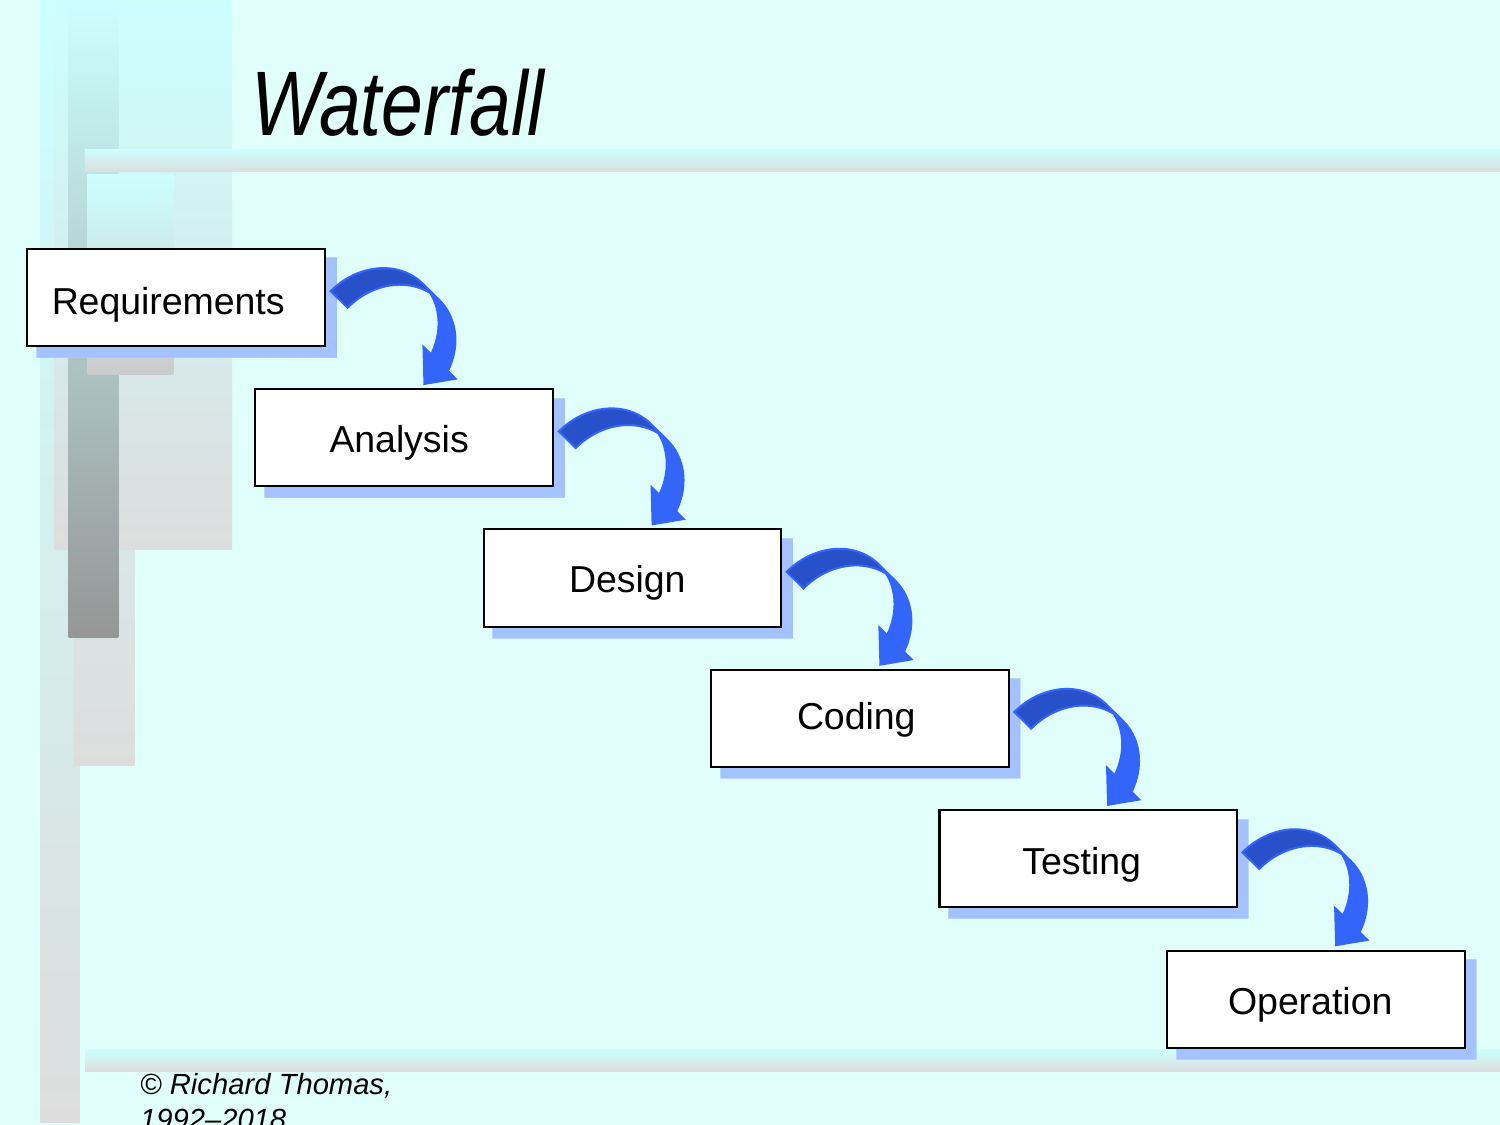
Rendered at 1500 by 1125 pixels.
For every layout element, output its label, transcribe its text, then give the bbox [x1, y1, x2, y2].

title Waterfall [236, 12, 1425, 162]
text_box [939, 810, 1237, 908]
text_box [330, 268, 456, 384]
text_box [27, 248, 325, 346]
text_box [786, 548, 912, 665]
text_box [483, 529, 781, 627]
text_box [255, 388, 553, 487]
slide_number © Richard Thomas, 1992–2018 [125, 1074, 438, 1125]
text_box [1014, 688, 1140, 805]
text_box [1167, 950, 1465, 1049]
text_box [558, 408, 684, 525]
text_box [1242, 829, 1368, 946]
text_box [711, 669, 1009, 768]
